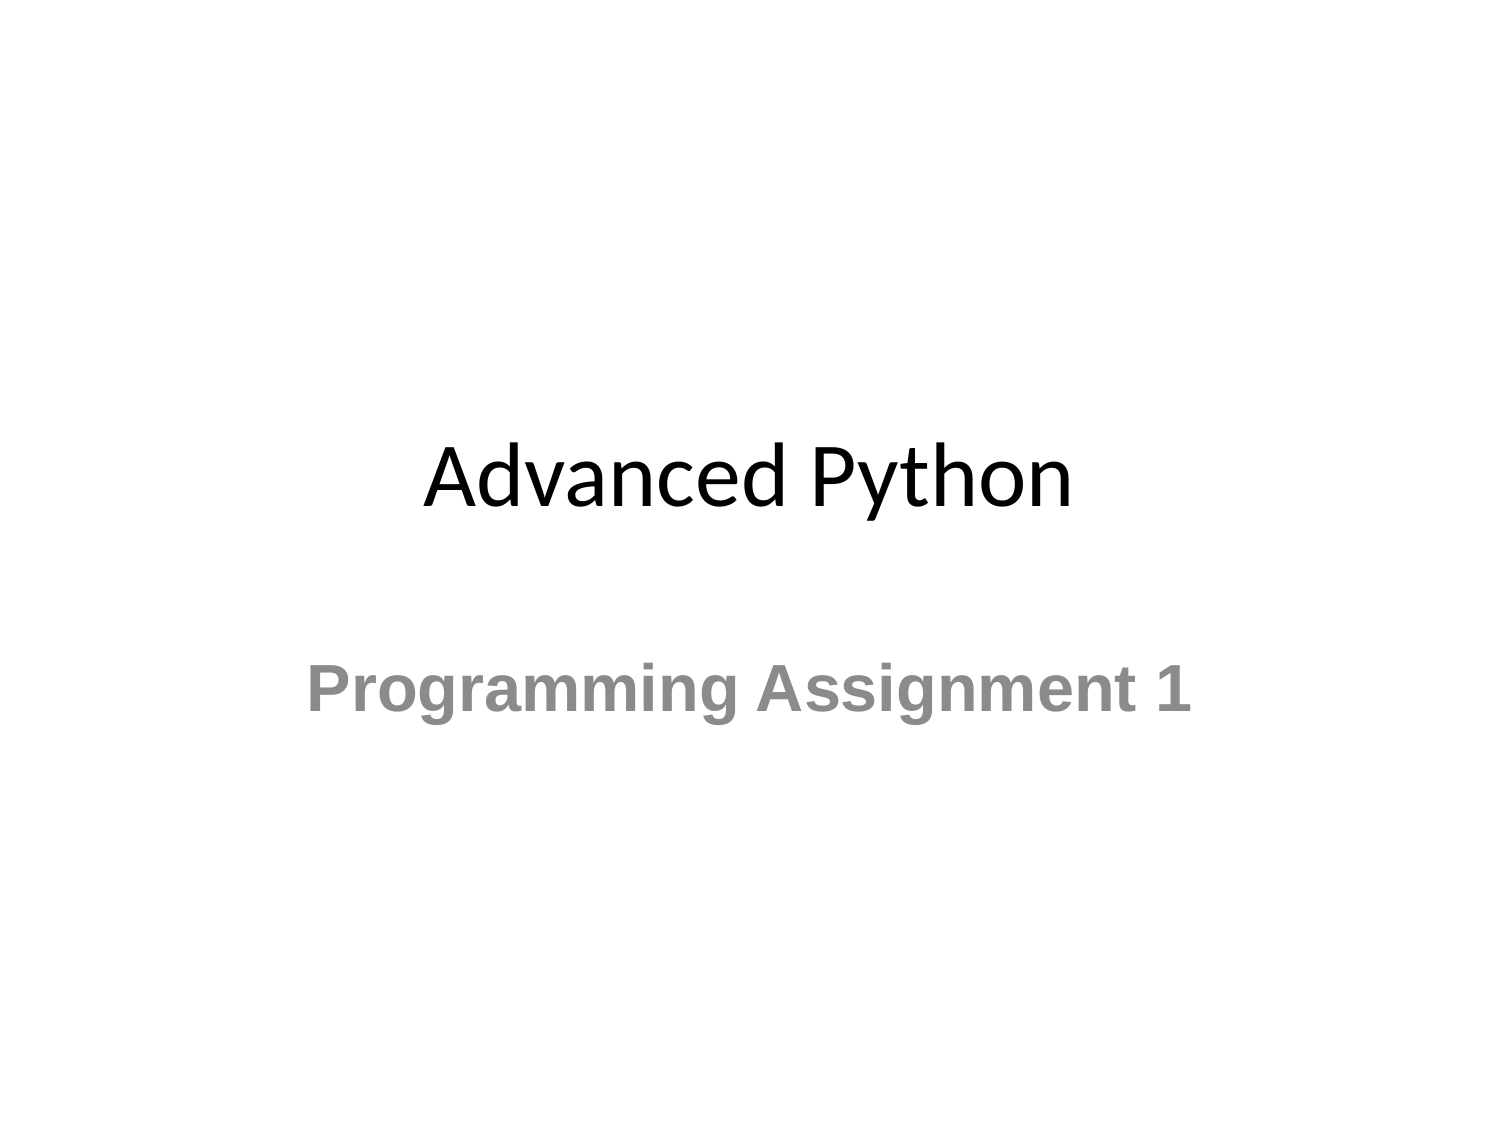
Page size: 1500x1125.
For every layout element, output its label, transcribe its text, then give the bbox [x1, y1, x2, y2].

title Advanced Python [112, 349, 1388, 591]
subtitle Programming Assignment 1 [225, 637, 1275, 925]
